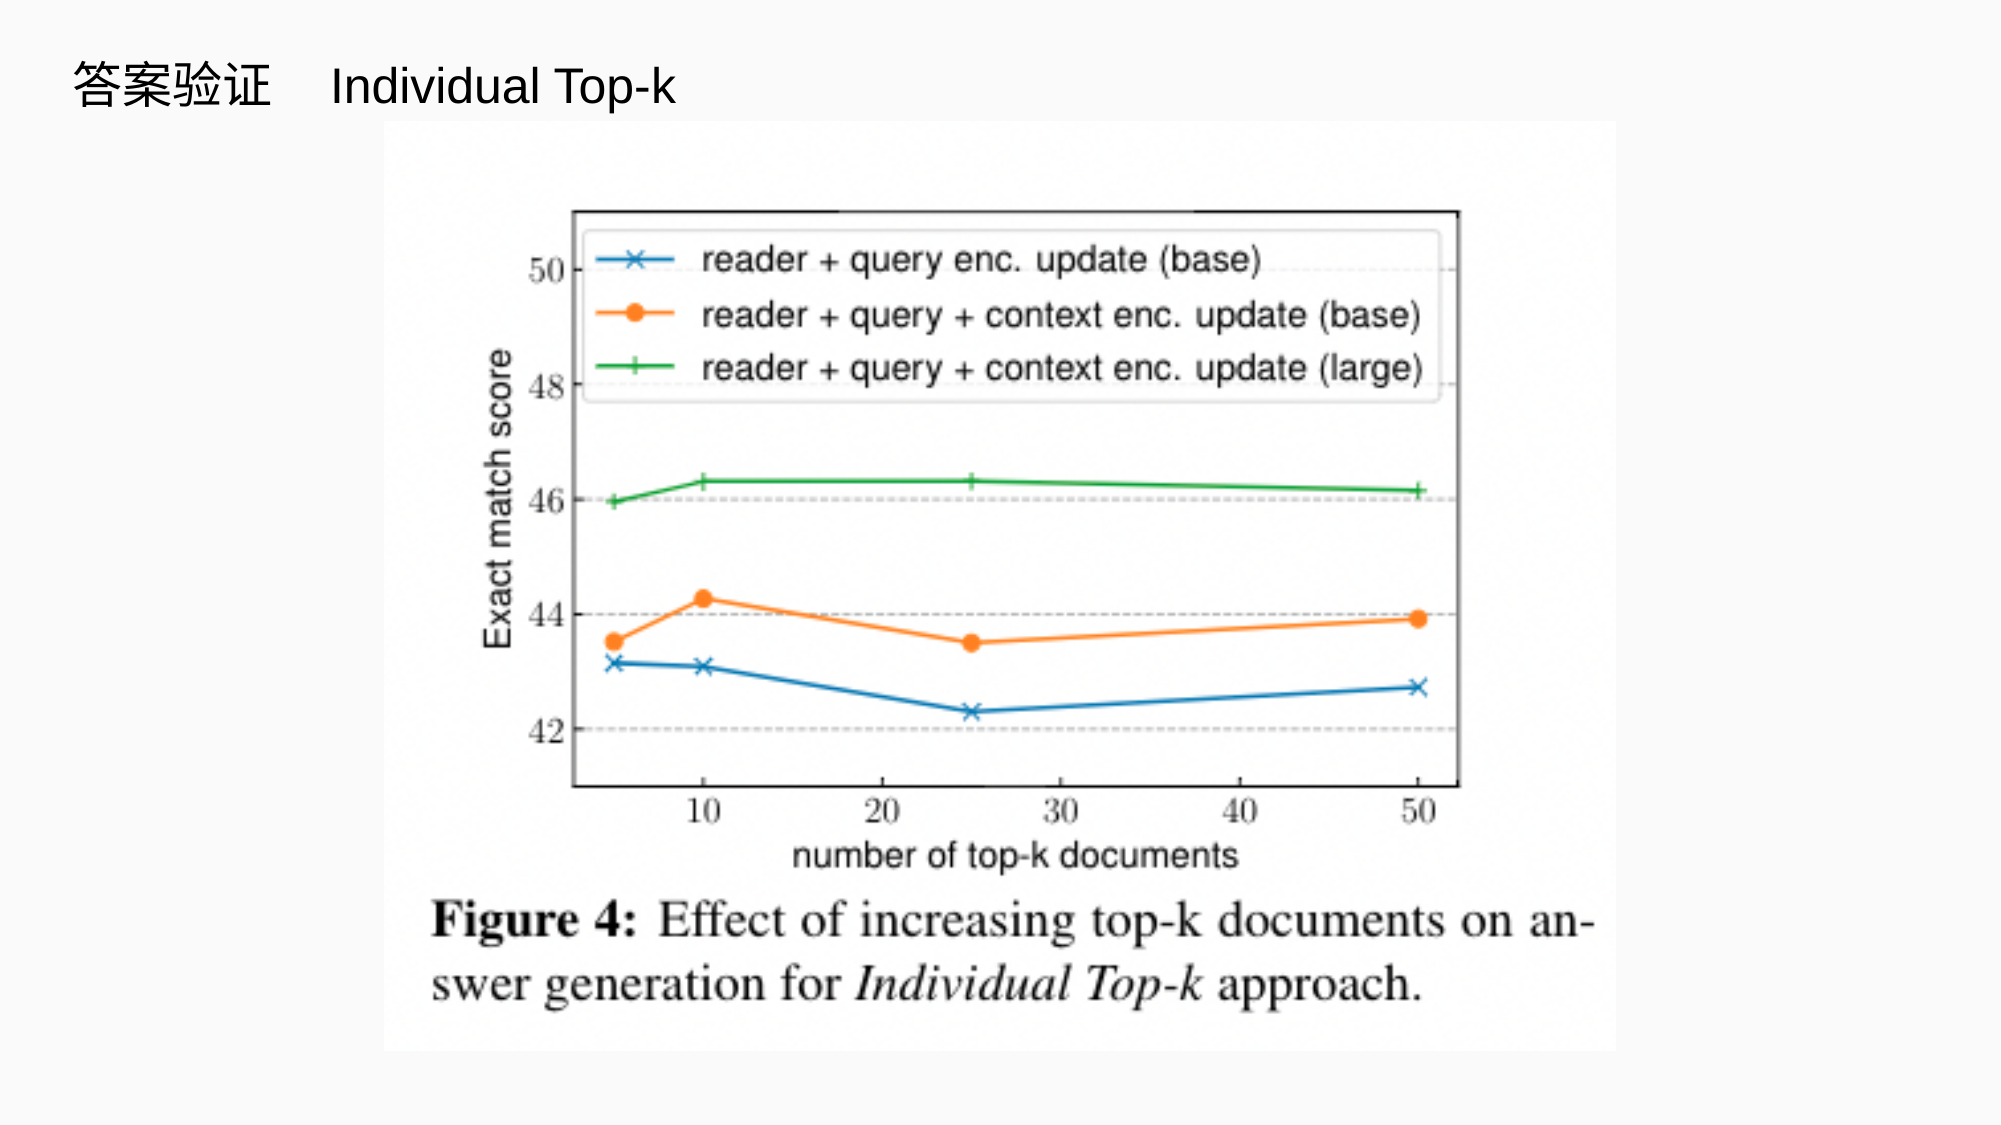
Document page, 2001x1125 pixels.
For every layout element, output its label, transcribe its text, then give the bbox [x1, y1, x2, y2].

picture [384, 121, 1616, 1051]
text_box 答案验证 Individual Top-k [58, 46, 691, 122]
